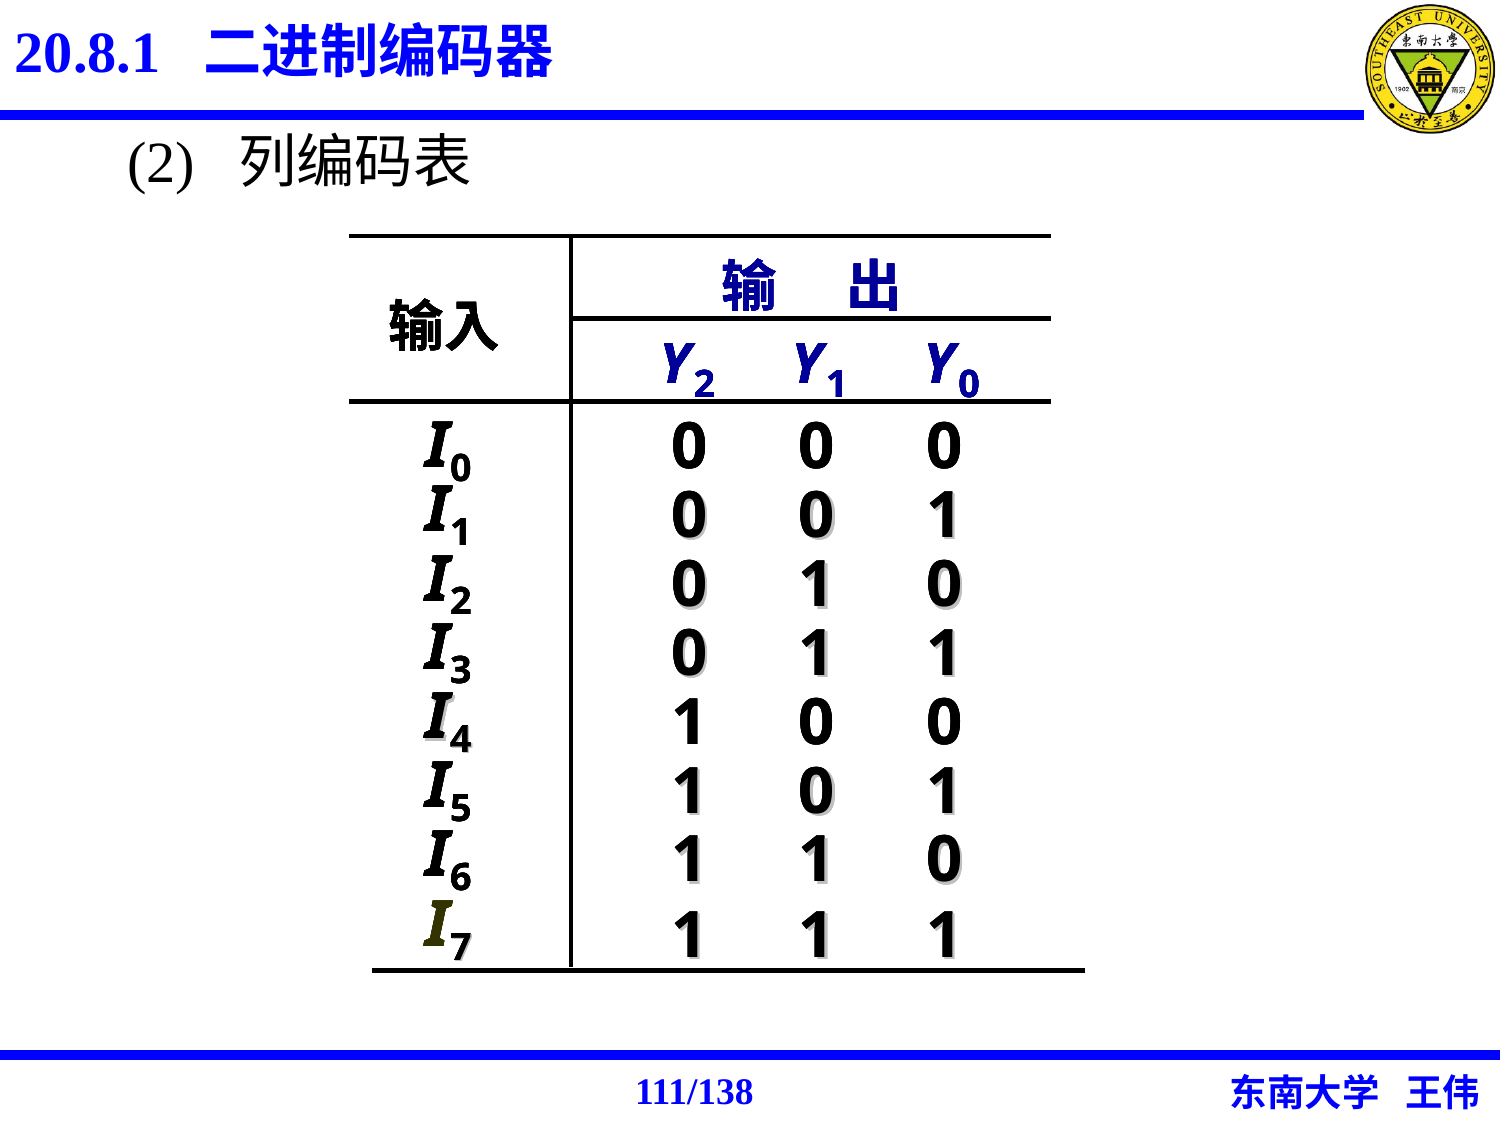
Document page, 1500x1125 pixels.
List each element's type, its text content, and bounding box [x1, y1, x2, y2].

picture [1360, 0, 1500, 138]
picture [346, 233, 1090, 982]
text_box (2) 列编码表 [98, 140, 619, 202]
text_box 20.8.1 二进制编码器 [0, 14, 974, 140]
